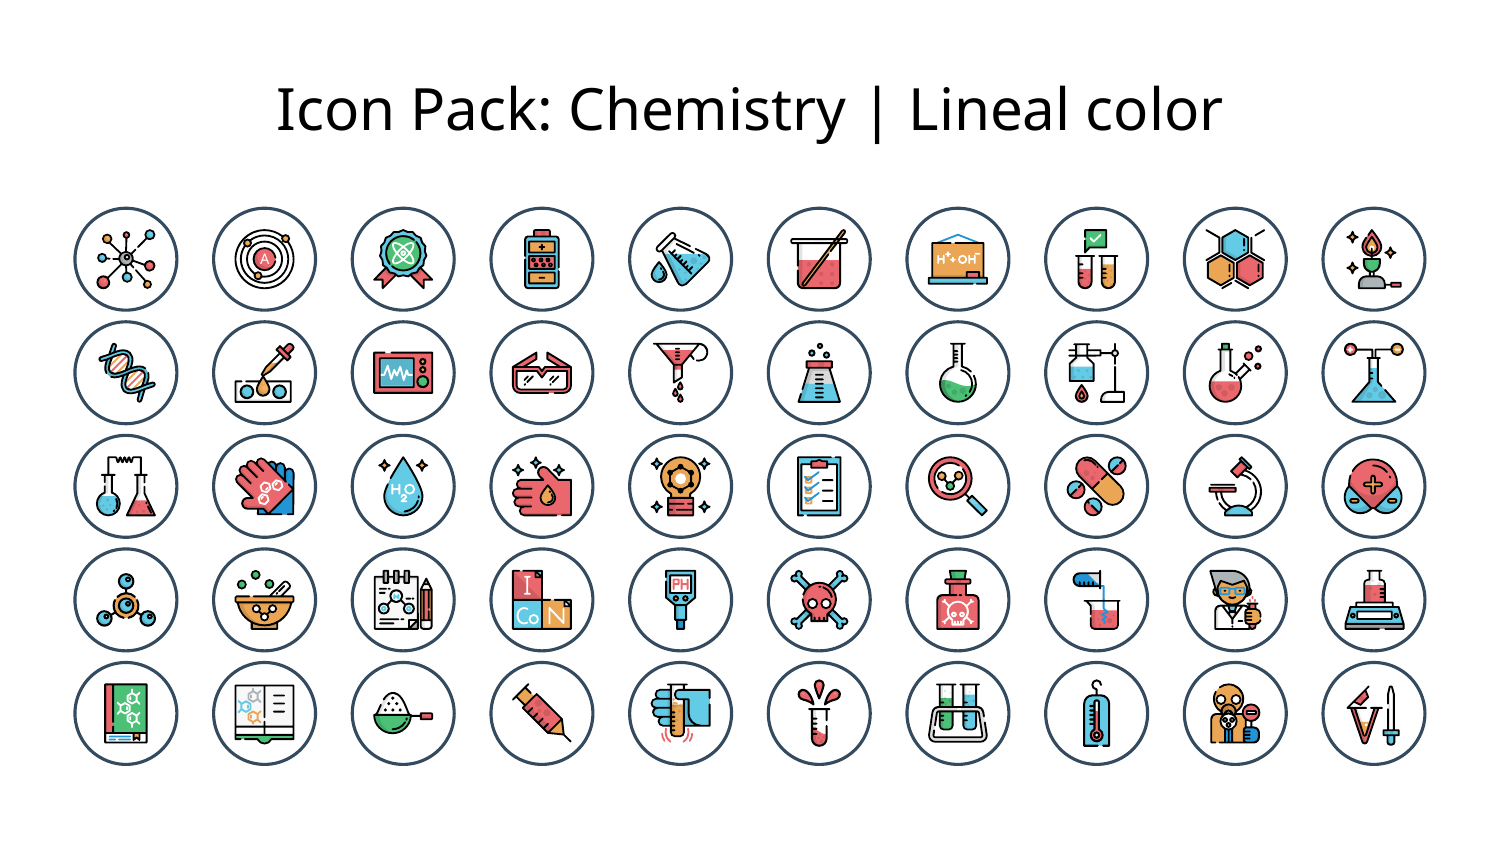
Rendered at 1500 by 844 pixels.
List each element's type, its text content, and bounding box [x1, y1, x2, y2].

text_box [213, 435, 316, 538]
text_box [1045, 548, 1148, 651]
text_box [74, 321, 177, 424]
text_box [490, 548, 593, 651]
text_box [372, 691, 434, 735]
text_box [629, 548, 732, 651]
text_box [629, 435, 732, 538]
text_box [1045, 662, 1148, 765]
text_box [490, 208, 593, 311]
text_box [74, 435, 177, 538]
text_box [95, 456, 157, 517]
text_box [906, 208, 1009, 311]
text_box [906, 662, 1009, 765]
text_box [378, 456, 429, 517]
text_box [97, 342, 157, 403]
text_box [1208, 456, 1263, 517]
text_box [796, 456, 842, 517]
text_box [511, 456, 573, 517]
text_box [1344, 569, 1405, 631]
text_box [935, 569, 980, 631]
text_box [213, 208, 316, 311]
text_box [74, 662, 177, 765]
text_box [1323, 662, 1425, 765]
text_box [1184, 662, 1287, 765]
text_box [629, 662, 732, 765]
text_box [906, 548, 1009, 651]
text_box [1208, 342, 1263, 403]
text_box [629, 208, 732, 311]
text_box [213, 321, 316, 424]
text_box [1184, 435, 1287, 538]
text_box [96, 228, 156, 290]
text_box [768, 435, 871, 538]
text_box [1045, 321, 1148, 424]
text_box [1184, 548, 1287, 651]
text_box [213, 662, 316, 765]
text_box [95, 572, 157, 627]
text_box [1045, 435, 1148, 538]
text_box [1205, 228, 1266, 290]
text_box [927, 456, 989, 517]
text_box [650, 231, 711, 287]
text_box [797, 679, 842, 748]
text_box [352, 662, 455, 765]
text_box [490, 321, 593, 424]
text_box [906, 321, 1009, 424]
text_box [797, 342, 842, 403]
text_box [1066, 456, 1127, 517]
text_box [1343, 342, 1405, 403]
text_box [1323, 548, 1425, 651]
text_box [629, 321, 732, 424]
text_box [234, 228, 295, 290]
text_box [1342, 458, 1404, 515]
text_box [511, 569, 573, 631]
text_box [1184, 321, 1287, 424]
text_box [234, 342, 295, 403]
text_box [523, 228, 560, 290]
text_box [372, 228, 434, 290]
text_box [74, 208, 177, 311]
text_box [1082, 679, 1111, 748]
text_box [1074, 228, 1119, 290]
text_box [790, 228, 849, 290]
text_box [1045, 208, 1148, 311]
text_box [1184, 208, 1287, 311]
text_box [906, 435, 1009, 538]
text_box [1323, 208, 1425, 311]
text_box [213, 548, 316, 651]
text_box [927, 683, 989, 743]
text_box [352, 548, 455, 651]
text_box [1346, 685, 1401, 746]
text_box [768, 548, 871, 651]
text_box [352, 208, 455, 311]
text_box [938, 342, 978, 403]
text_box [352, 321, 455, 424]
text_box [234, 684, 295, 745]
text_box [373, 569, 433, 631]
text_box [372, 351, 434, 395]
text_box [650, 456, 711, 517]
text_box [1323, 321, 1425, 424]
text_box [234, 457, 295, 516]
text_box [650, 683, 711, 743]
text_box [490, 435, 593, 538]
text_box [1208, 569, 1262, 631]
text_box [1210, 683, 1261, 744]
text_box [1346, 228, 1402, 290]
text_box [1323, 435, 1425, 538]
text_box [768, 208, 871, 311]
text_box [352, 435, 455, 538]
title Icon Pack: Chemistry | Lineal color [51, 67, 1449, 147]
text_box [927, 233, 989, 285]
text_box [511, 351, 573, 395]
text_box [234, 569, 295, 631]
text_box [652, 342, 709, 403]
text_box [490, 662, 593, 765]
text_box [1072, 569, 1121, 631]
text_box [768, 662, 871, 765]
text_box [789, 569, 850, 631]
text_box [664, 569, 697, 631]
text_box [103, 683, 148, 744]
text_box [74, 548, 177, 651]
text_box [511, 683, 573, 743]
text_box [1068, 342, 1126, 403]
text_box [768, 321, 871, 424]
